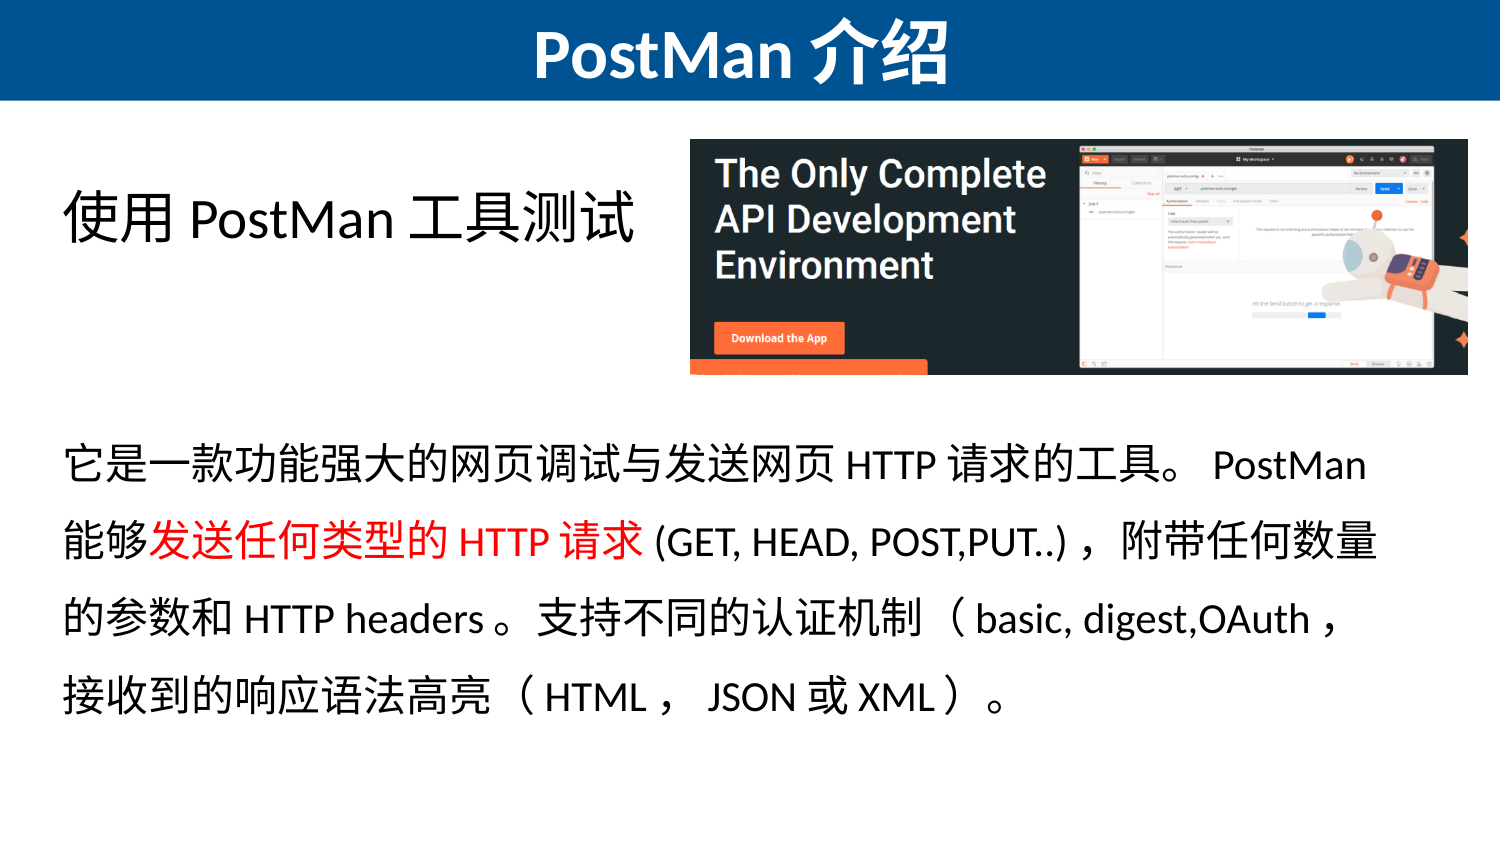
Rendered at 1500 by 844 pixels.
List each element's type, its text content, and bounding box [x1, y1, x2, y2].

list 使用PostMan工具测试 它是一款功能强大的网页调试与发送网页HTTP请求的工具。PostMan能够发送任何类型的HTTP请求(GET, HEAD, POST,PUT..)，附带任何数量的参数和HTTP headers。支持不同的认证机制（basic, digest,OAuth，接收到的响应语法高亮（HTML，JSON或XML）。 [47, 173, 1398, 731]
title PostMan介绍 [2, 0, 1483, 101]
picture [690, 139, 1468, 375]
